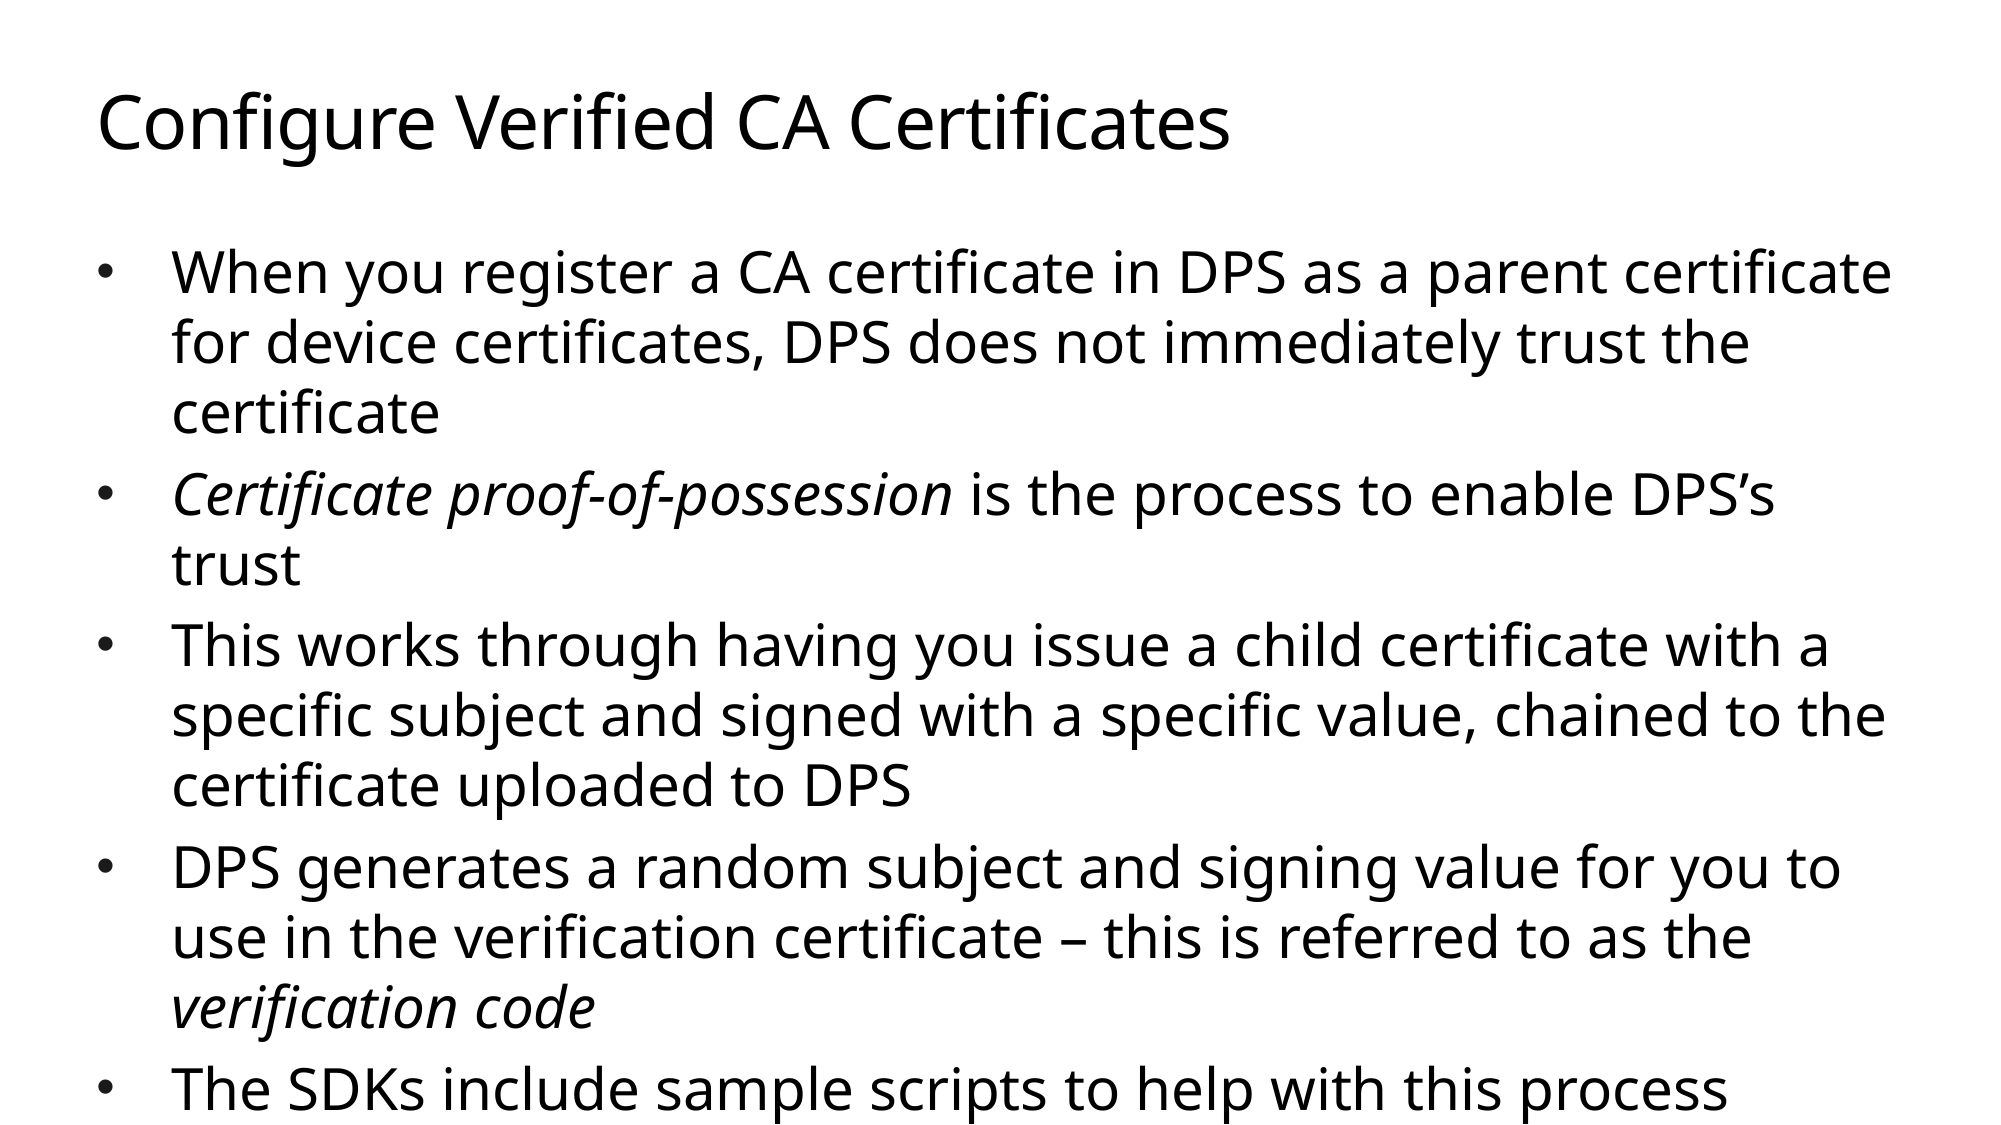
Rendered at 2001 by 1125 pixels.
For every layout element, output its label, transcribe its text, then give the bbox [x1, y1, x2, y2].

title Configure Verified CA Certificates [96, 75, 1904, 166]
list When you register a CA certificate in DPS as a parent certificate for device certificates, DPS does not immediately trust the certificate Certificate proof-of-possession is the process to enable DPS’s trust This works through having you issue a child certificate with a specific subject and signed with a specific value, chained to the certificate uploaded to DPS DPS generates a random subject and signing value for you to use in the verification certificate – this is referred to as the verification code The SDKs include sample scripts to help with this process [96, 235, 1904, 1013]
